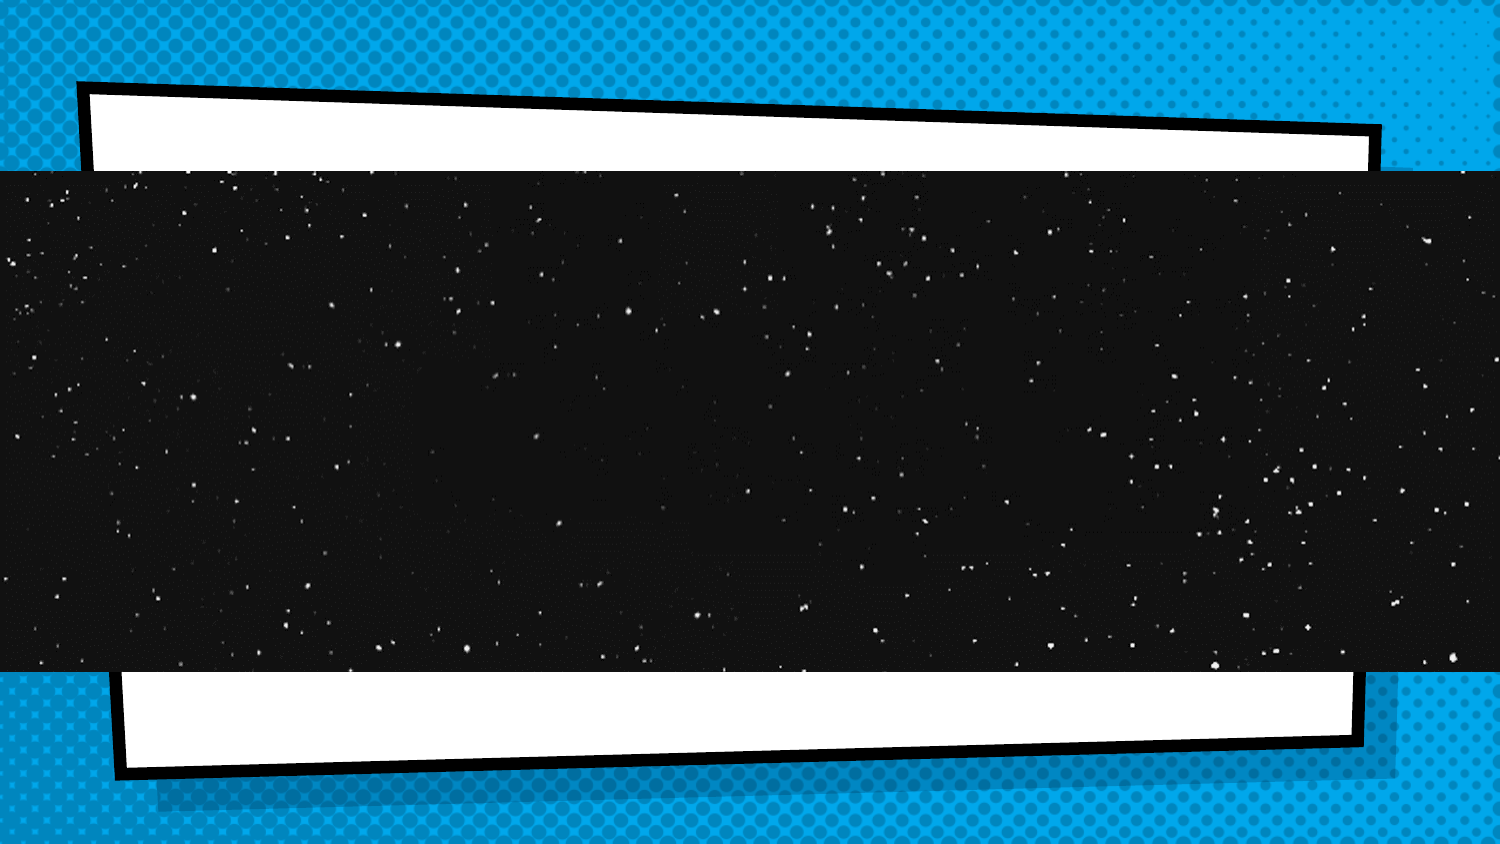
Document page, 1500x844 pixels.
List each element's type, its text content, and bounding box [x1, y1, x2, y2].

title Resumo [161, 116, 1292, 170]
picture [0, 171, 1500, 673]
